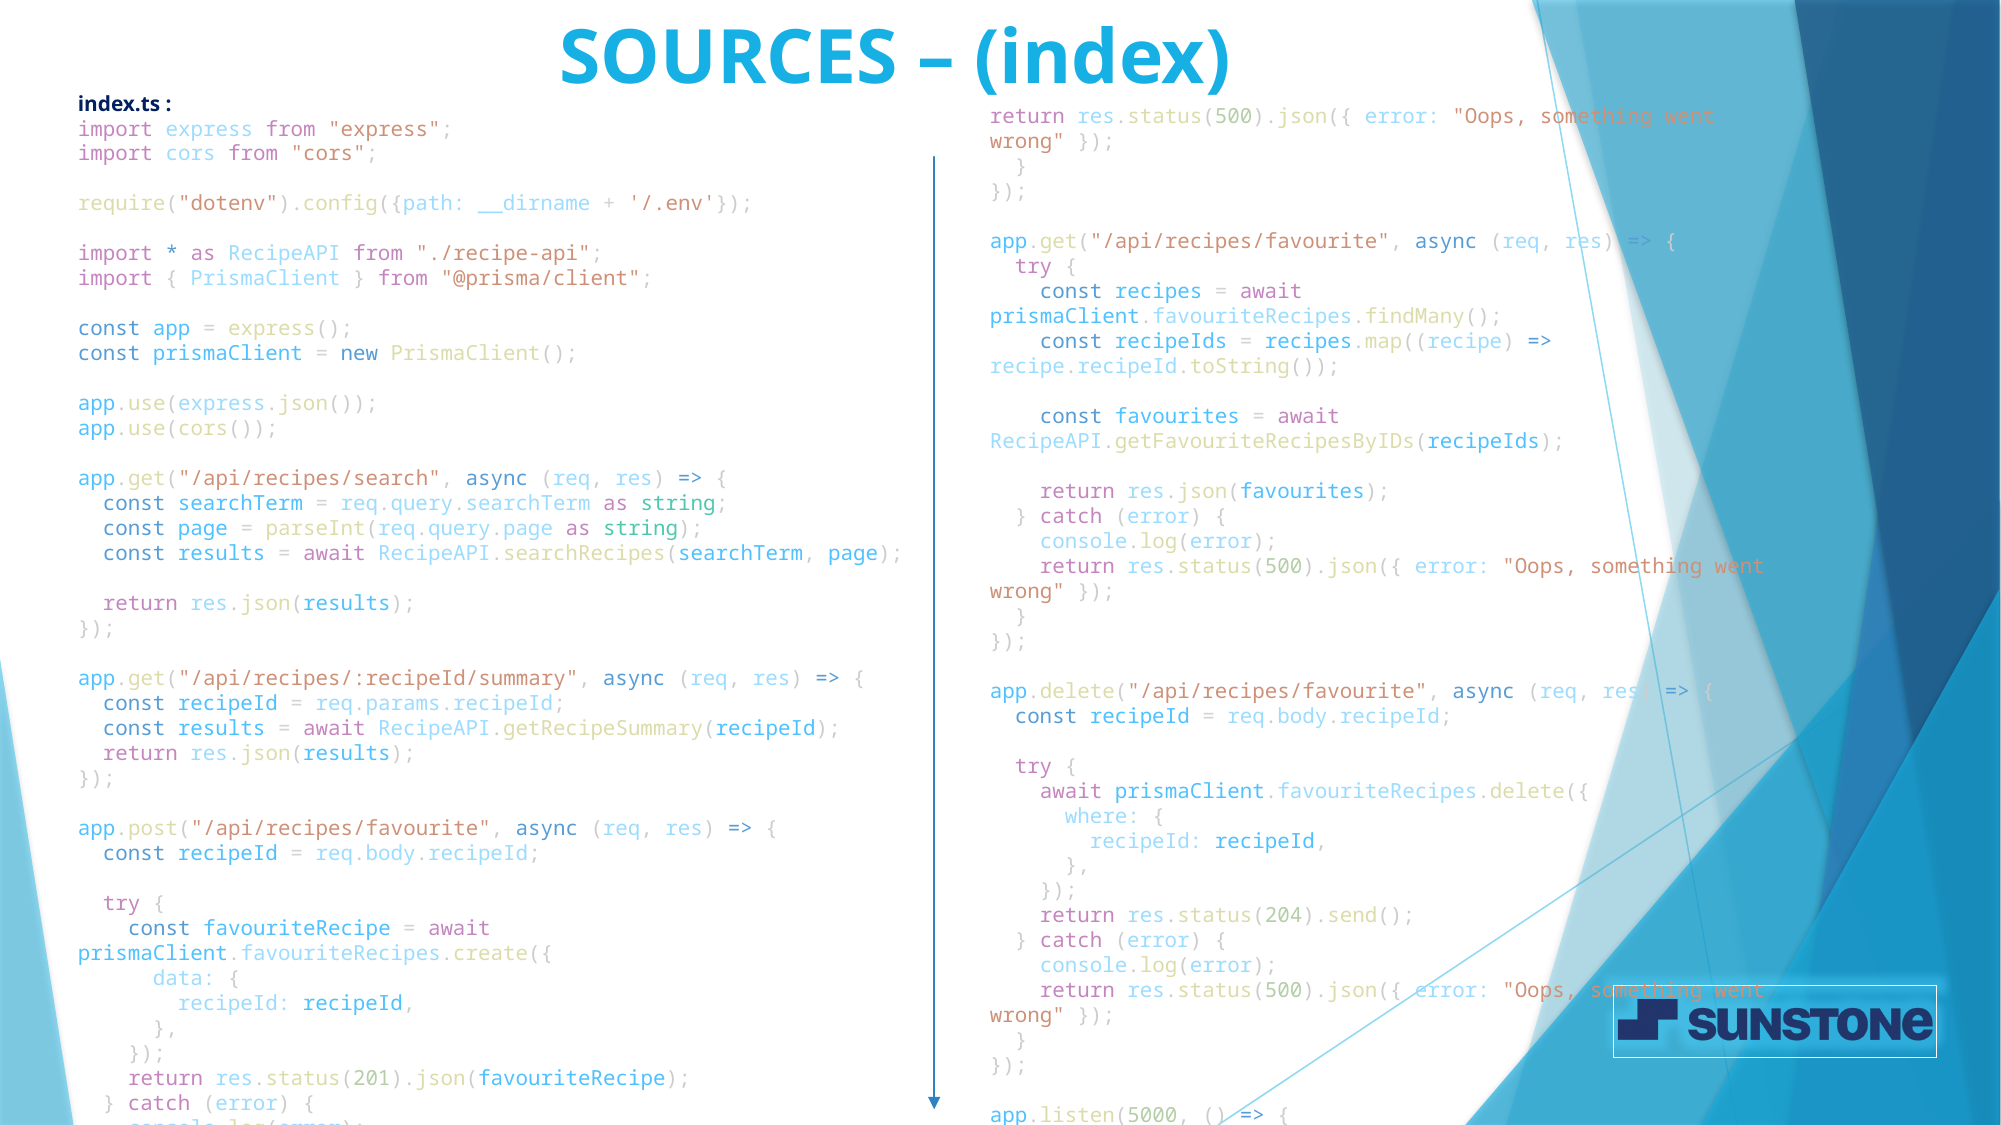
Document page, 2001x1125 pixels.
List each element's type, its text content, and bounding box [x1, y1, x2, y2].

text_box index.ts : import express from "express"; import cors from "cors"; require("dotenv").config({path: __dirname + '/.env'}); import * as RecipeAPI from "./recipe-api"; import { PrismaClient } from "@prisma/client"; const app = express(); const prismaClient = new PrismaClient(); app.use(express.json()); app.use(cors()); app.get("/api/recipes/search", async (req, res) => { const searchTerm = req.query.searchTerm as string; const page = parseInt(req.query.page as string); const results = await RecipeAPI.searchRecipes(searchTerm, page); return res.json(results); }); app.get("/api/recipes/:recipeId/summary", async (req, res) => { const recipeId = req.params.recipeId; const results = await RecipeAPI.getRecipeSummary(recipeId); return res.json(results); }); app.post("/api/recipes/favourite", async (req, res) => { const recipeId = req.body.recipeId; try { const favouriteRecipe = await prismaClient.favouriteRecipes.create({ data: { recipeId: recipeId, }, }); return res.status(201).json(favouriteRecipe); } catch (error) { console.log(error); [63, 82, 920, 1125]
picture [1612, 985, 1938, 1059]
text_box return res.status(500).json({ error: "Oops, something went wrong" }); } }); app.get("/api/recipes/favourite", async (req, res) => { try { const recipes = await prismaClient.favouriteRecipes.findMany(); const recipeIds = recipes.map((recipe) => recipe.recipeId.toString()); const favourites = await RecipeAPI.getFavouriteRecipesByIDs(recipeIds); return res.json(favourites); } catch (error) { console.log(error); return res.status(500).json({ error: "Oops, something went wrong" }); } }); app.delete("/api/recipes/favourite", async (req, res) => { const recipeId = req.body.recipeId; try { await prismaClient.favouriteRecipes.delete({ where: { recipeId: recipeId, }, }); return res.status(204).send(); } catch (error) { console.log(error); return res.status(500).json({ error: "Oops, something went wrong" }); } }); app.listen(5000, () => { console.log("server running on localhost:5000"); }); [975, 95, 1832, 1125]
title SOURCES – (index) [190, 0, 1601, 218]
